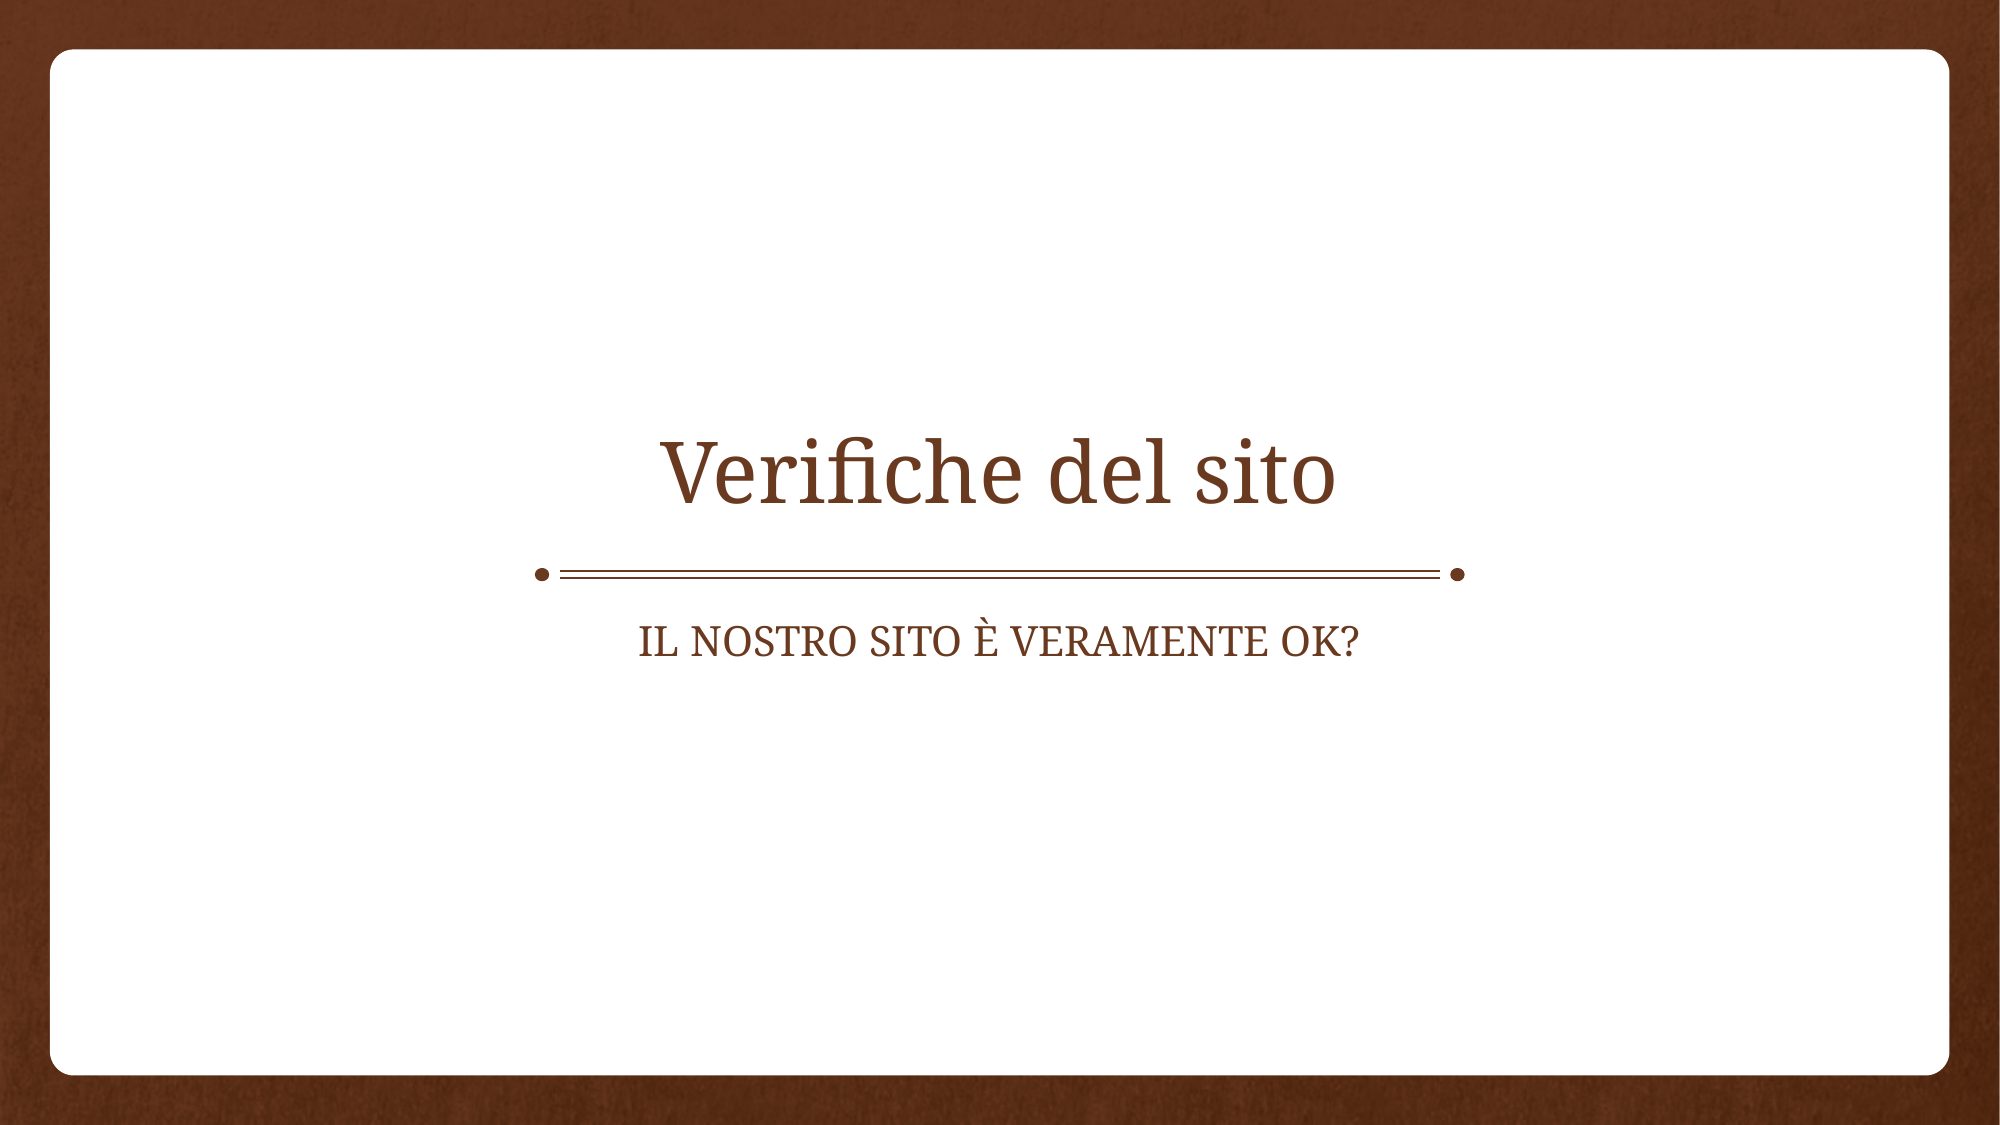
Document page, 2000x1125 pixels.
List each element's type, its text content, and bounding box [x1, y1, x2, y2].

title Verifiche del sito [233, 162, 1767, 530]
list Il nostro sito è veramente ok? [233, 612, 1767, 813]
